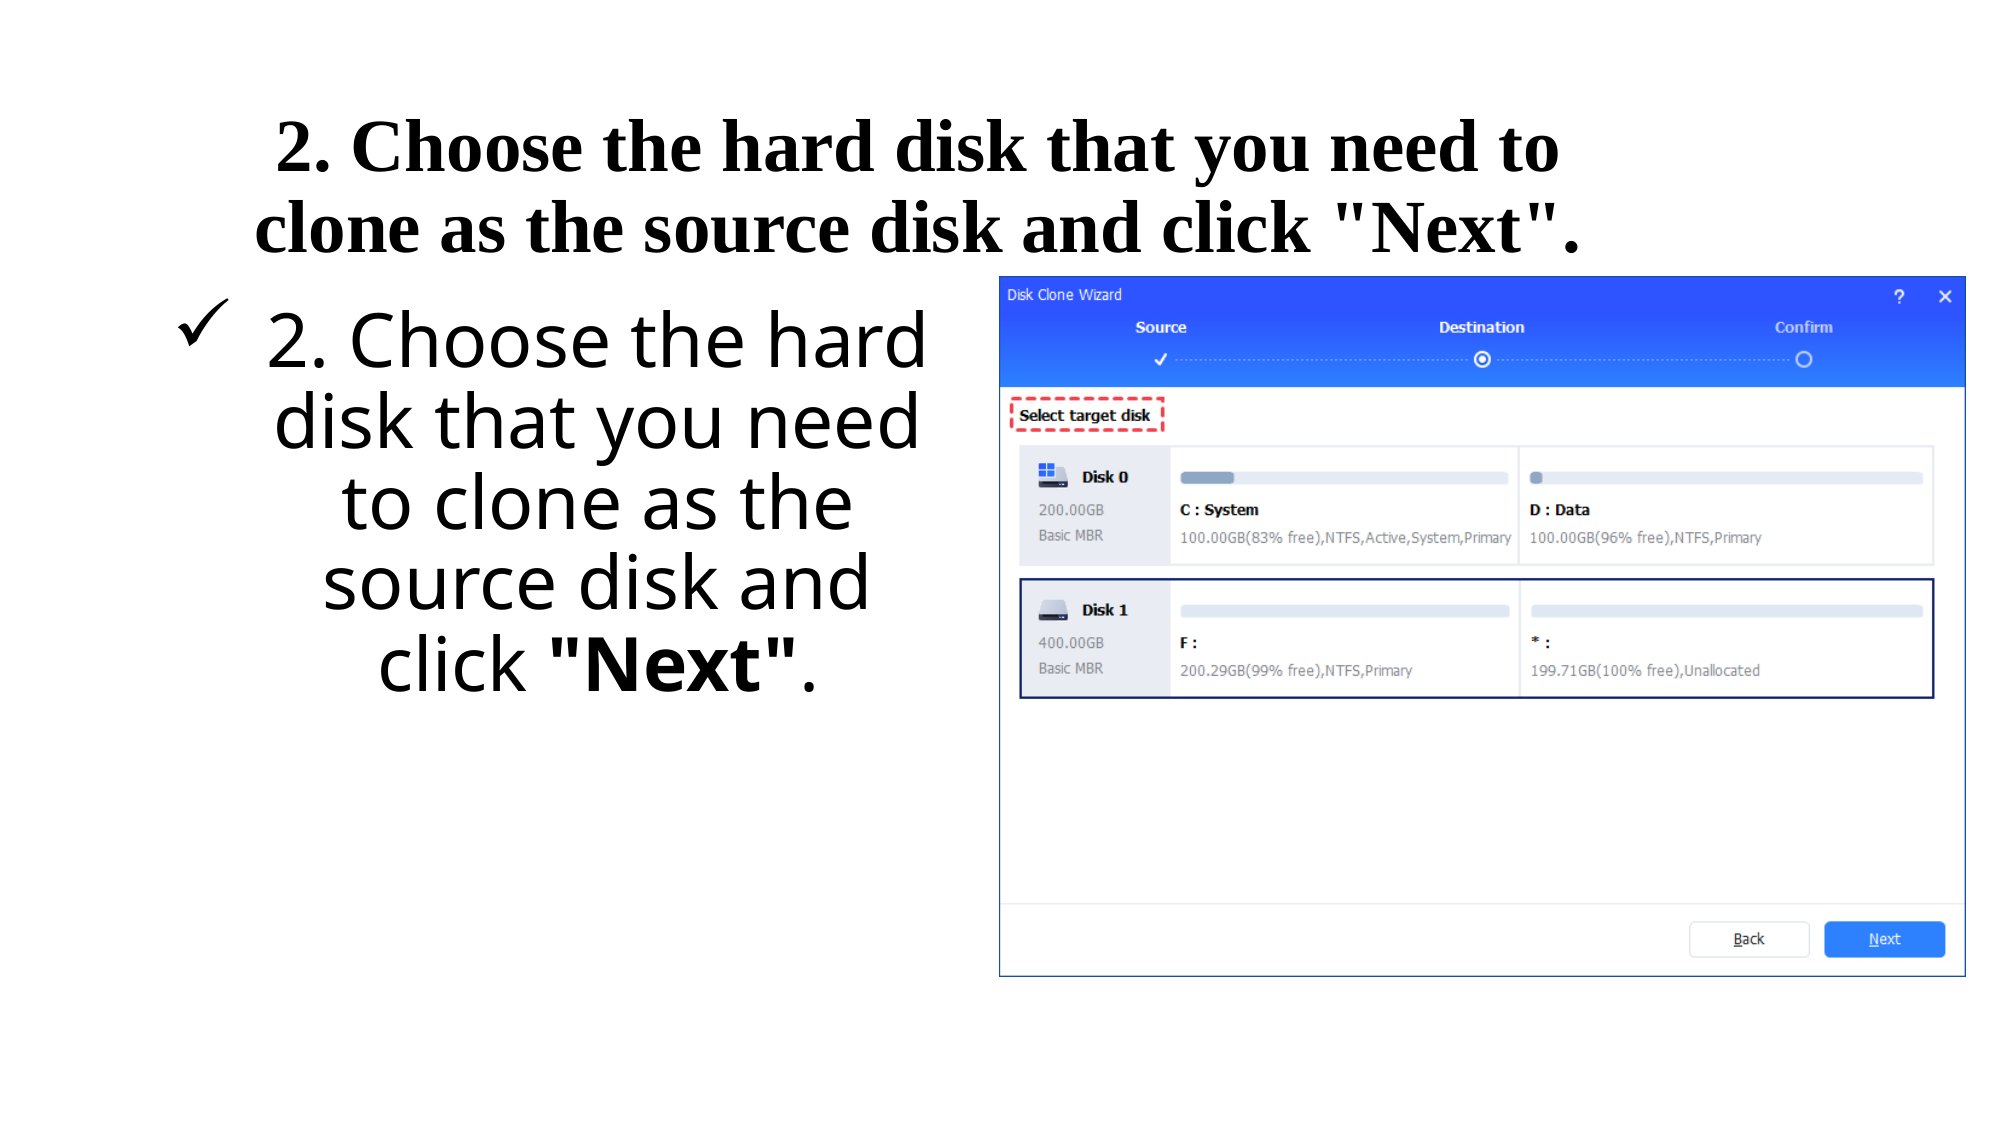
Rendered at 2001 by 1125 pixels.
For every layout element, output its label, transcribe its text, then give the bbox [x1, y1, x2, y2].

title 2. Choose the hard disk that you need to clone as the source disk and click "Next". [168, 41, 1669, 277]
picture [999, 276, 1966, 977]
subtitle 2. Choose the hard disk that you need to clone as the source disk and click "Next". [132, 294, 971, 967]
